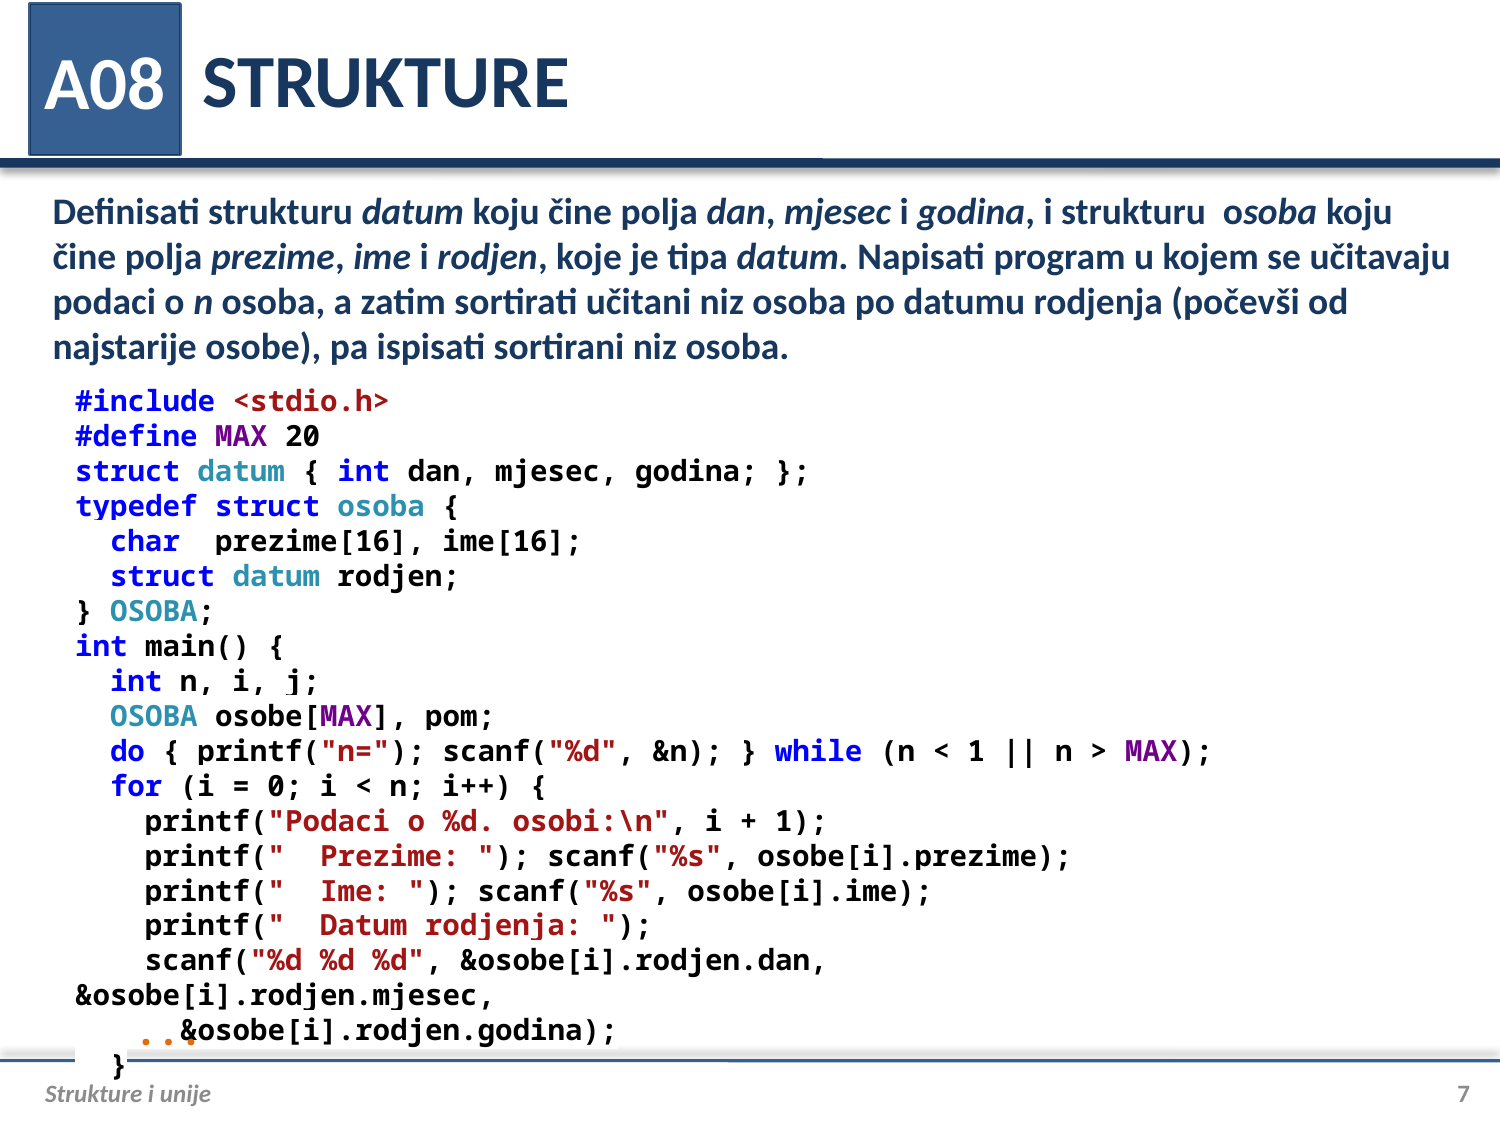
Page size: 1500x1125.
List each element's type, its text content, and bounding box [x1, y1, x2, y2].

text_box Definisati strukturu datum koju čine polja dan, mjesec i godina, i strukturu osoba koju čine polja prezime, ime i rodjen, koje je tipa datum. Napisati program u kojem se učitavaju podaci o n osoba, a zatim sortirati učitani niz osoba po datumu rodjenja (počevši od najstarije osobe), pa ispisati sortirani niz osoba. [37, 179, 1478, 375]
list A08 [30, 4, 180, 155]
text_box #include <stdio.h> #define MAX 20 struct datum { int dan, mjesec, godina; }; typedef struct osoba { char prezime[16], ime[16]; struct datum rodjen; } OSOBA; int main() { int n, i, j; OSOBA osobe[MAX], pom; do { printf("n="); scanf("%d", &n); } while (n < 1 || n > MAX); for (i = 0; i < n; i++) { printf("Podaci o %d. osobi:\n", i + 1); printf(" Prezime: "); scanf("%s", osobe[i].prezime); printf(" Ime: "); scanf("%s", osobe[i].ime); printf(" Datum rodjenja: "); scanf("%d %d %d", &osobe[i].rodjen.dan, &osobe[i].rodjen.mjesec, &osobe[i].rodjen.godina); } [60, 374, 1235, 1089]
footer Strukture i unije [30, 1065, 1395, 1119]
title STRUKTURE [187, 2, 1470, 153]
text_box ... [120, 1000, 221, 1061]
slide_number 7 [1395, 1065, 1470, 1119]
